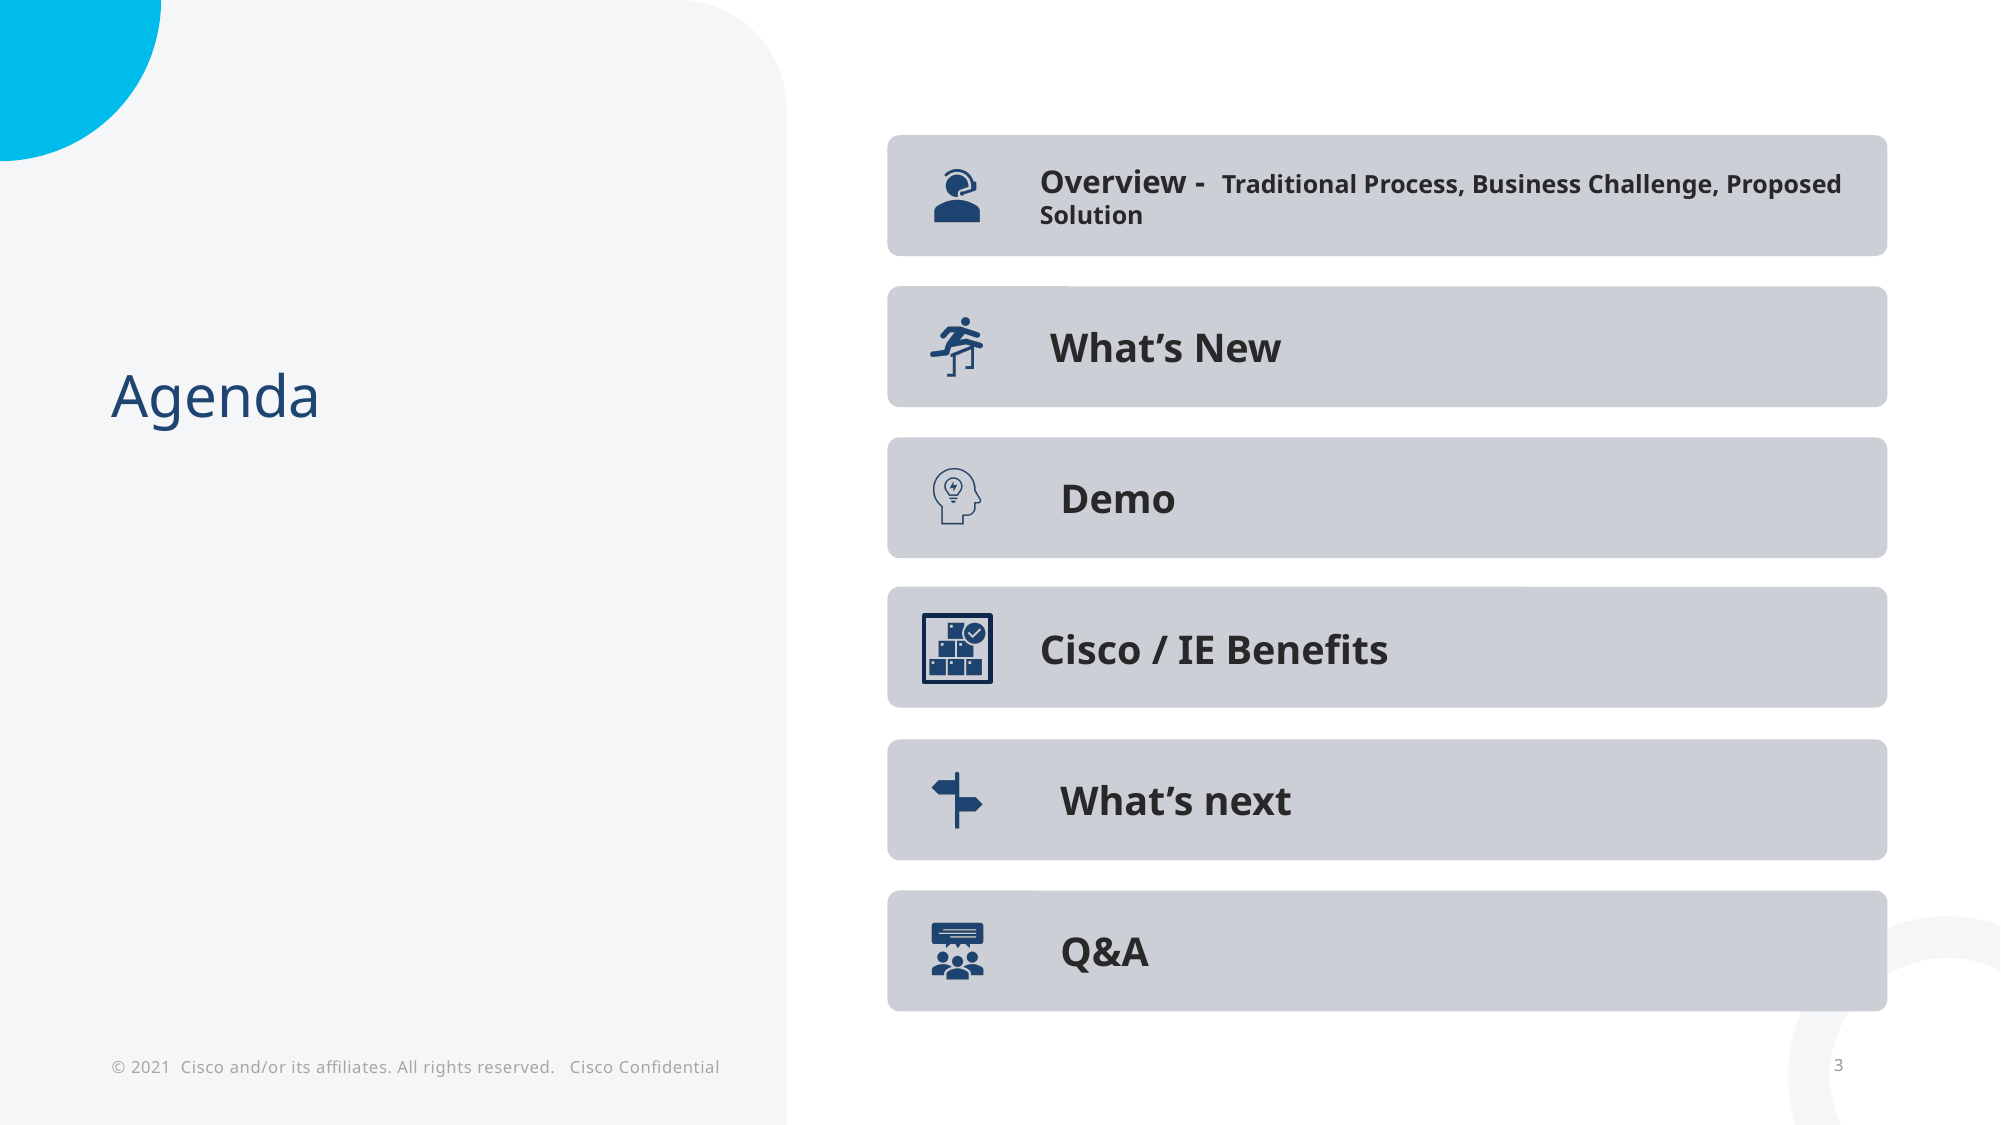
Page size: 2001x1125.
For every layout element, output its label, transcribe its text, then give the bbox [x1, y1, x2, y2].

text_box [887, 134, 1888, 1012]
title Agenda [96, 362, 703, 763]
